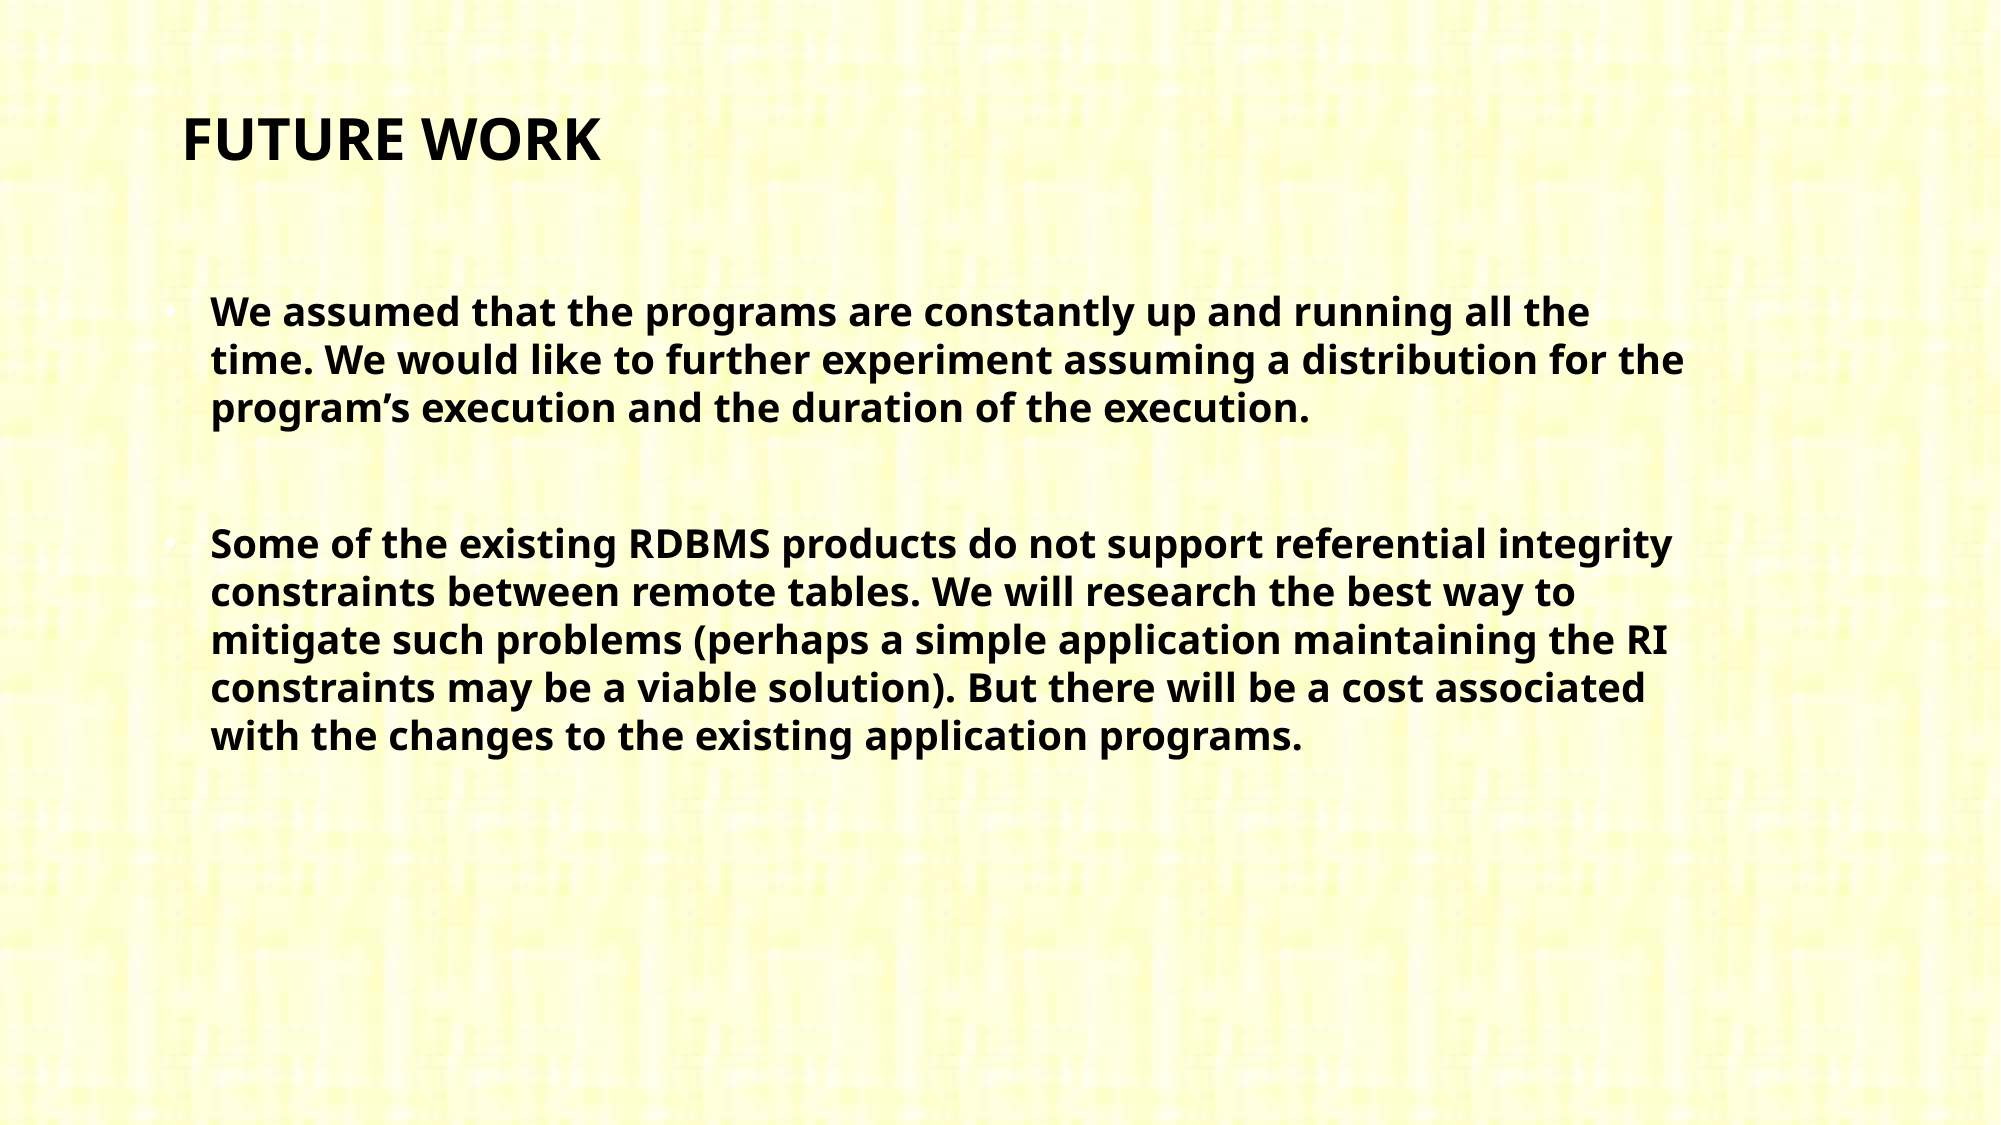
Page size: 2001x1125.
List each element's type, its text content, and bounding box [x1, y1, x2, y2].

text_box FUTURE WORK [166, 95, 616, 180]
text_box We assumed that the programs are constantly up and running all the time. We would like to further experiment assuming a distribution for the program’s execution and the duration of the execution. Some of the existing RDBMS products do not support referential integrity constraints between remote tables. We will research the best way to mitigate such problems (perhaps a simple application maintaining the RI constraints may be a viable solution). But there will be a cost associated with the changes to the existing application programs. [150, 279, 1709, 803]
picture [0, 0, 2001, 1125]
